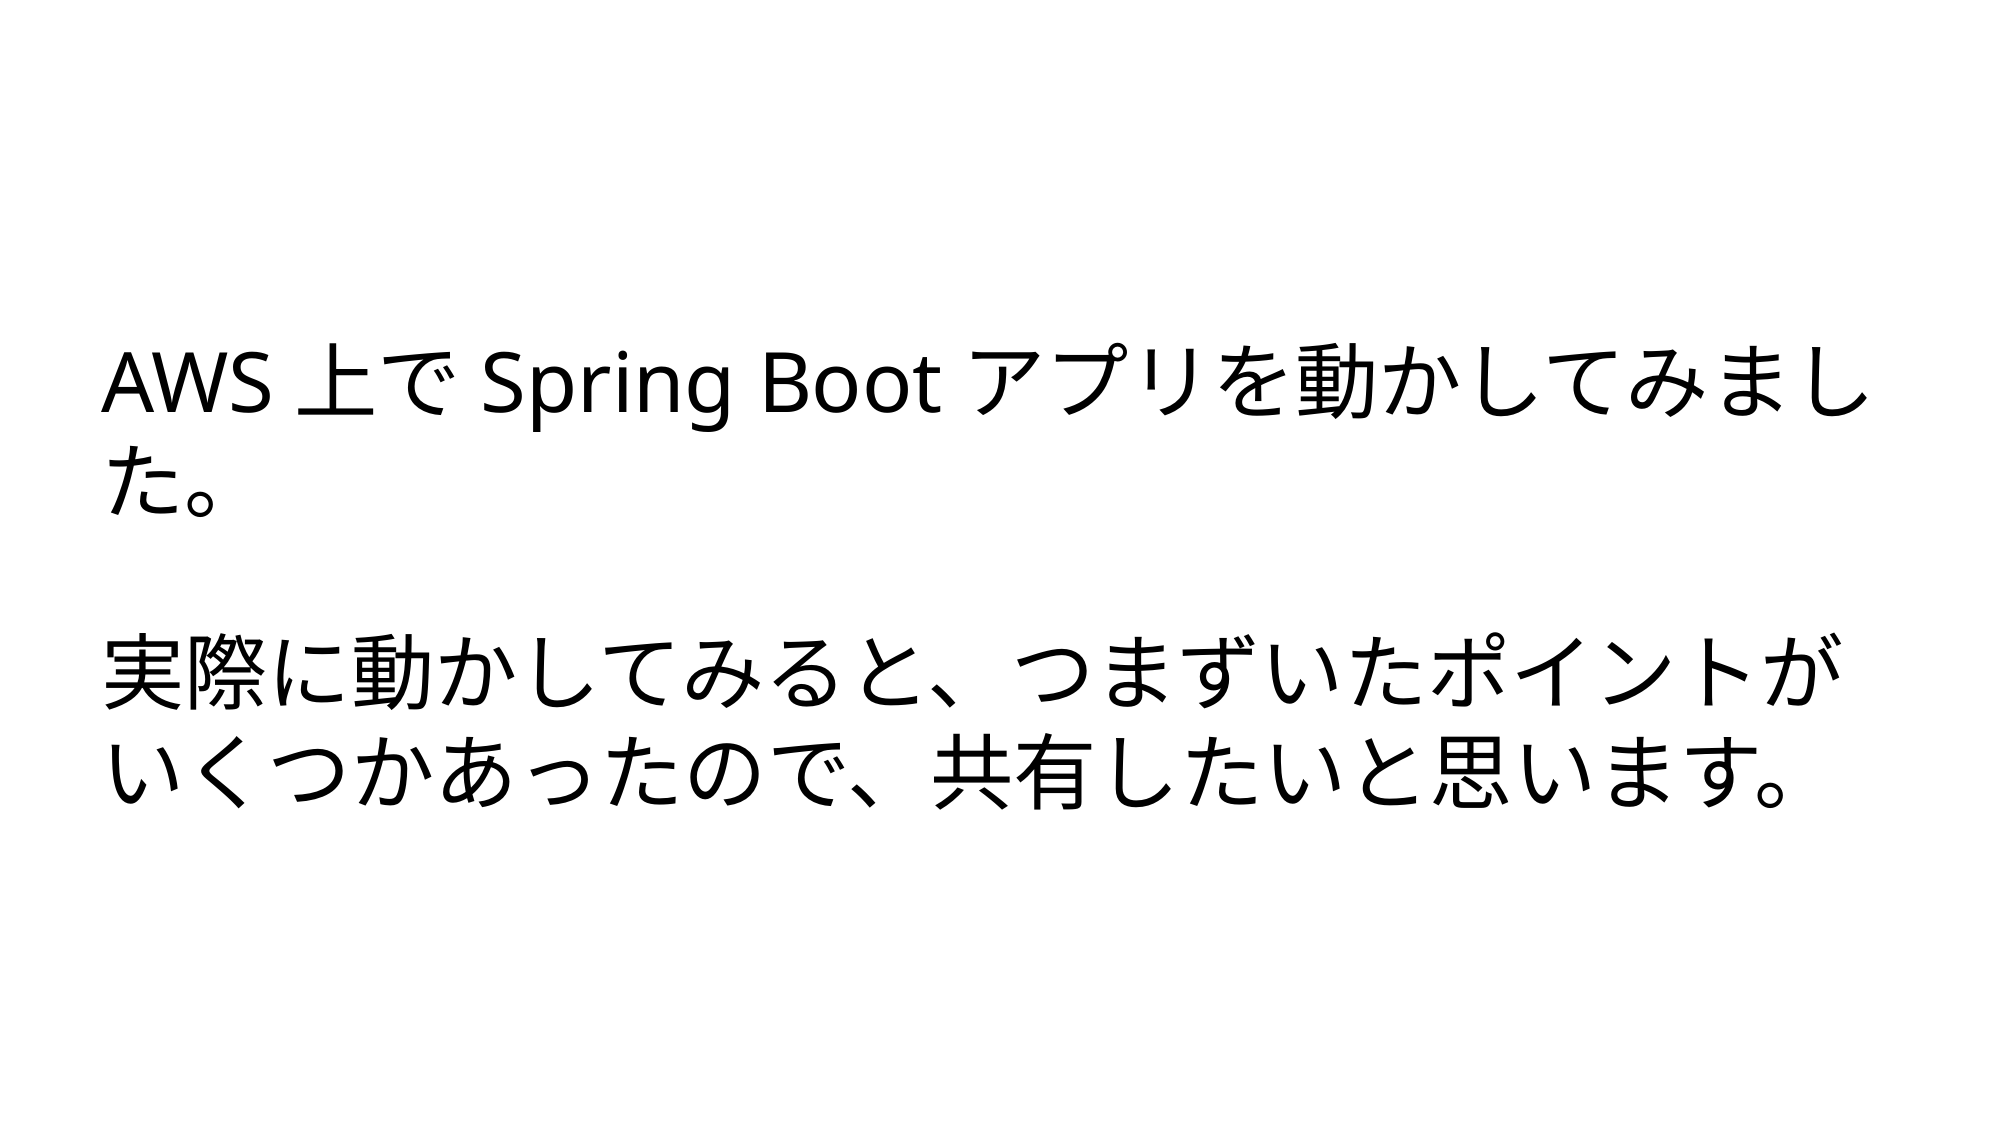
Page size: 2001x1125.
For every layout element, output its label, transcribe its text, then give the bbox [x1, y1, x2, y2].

text_box AWS上でSpring Bootアプリを動かしてみました。 [86, 321, 1944, 537]
text_box 実際に動かしてみると、つまずいたポイントがいくつかあったので、共有したいと思います。 [86, 612, 1887, 828]
